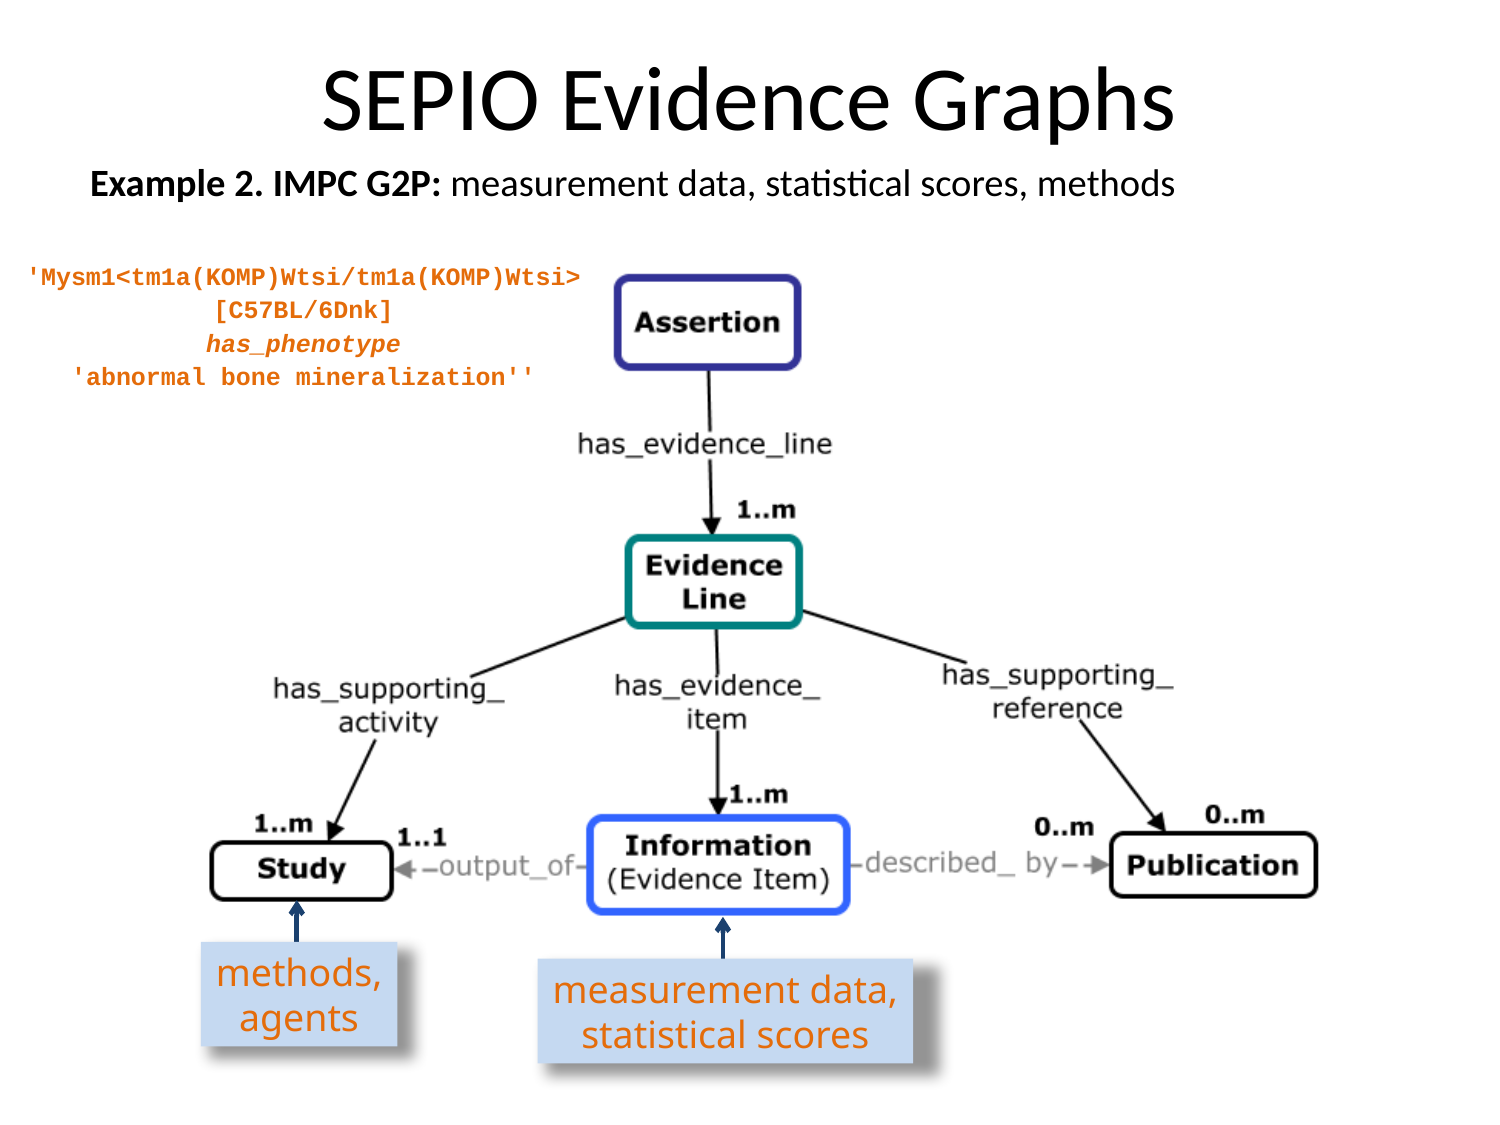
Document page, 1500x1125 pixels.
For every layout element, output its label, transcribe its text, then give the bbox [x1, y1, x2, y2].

picture [202, 265, 1320, 922]
text_box methods, agents [200, 941, 398, 1047]
title SEPIO Evidence Graphs [75, 0, 1425, 149]
text_box 'Mysm1<tm1a(KOMP)Wtsi/tm1a(KOMP)Wtsi> [C57BL/6Dnk] has_phenotype 'abnormal bone mineralization'' [11, 249, 596, 398]
text_box measurement data, statistical scores [537, 958, 914, 1064]
text_box Example 2. IMPC G2P: measurement data, statistical scores, methods [75, 149, 1438, 238]
